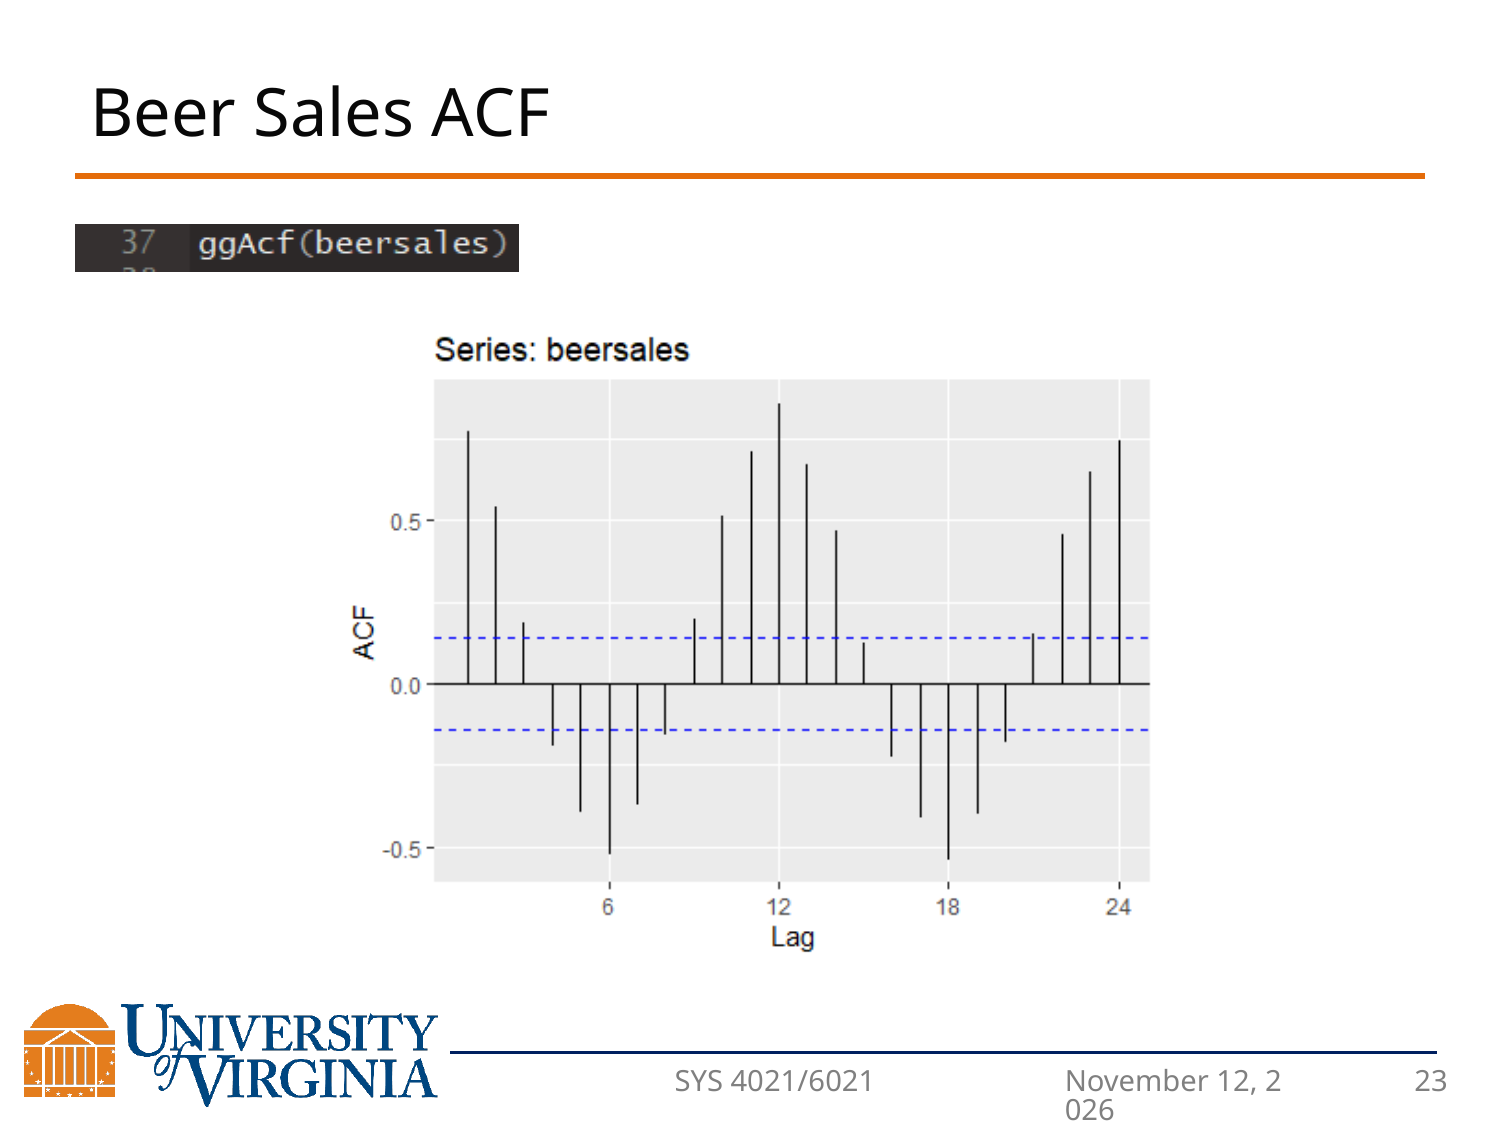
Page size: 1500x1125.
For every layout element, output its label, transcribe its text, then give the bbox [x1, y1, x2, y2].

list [337, 321, 1165, 965]
title Beer Sales ACF [75, 45, 1425, 175]
picture [74, 224, 519, 273]
picture [24, 1004, 438, 1109]
